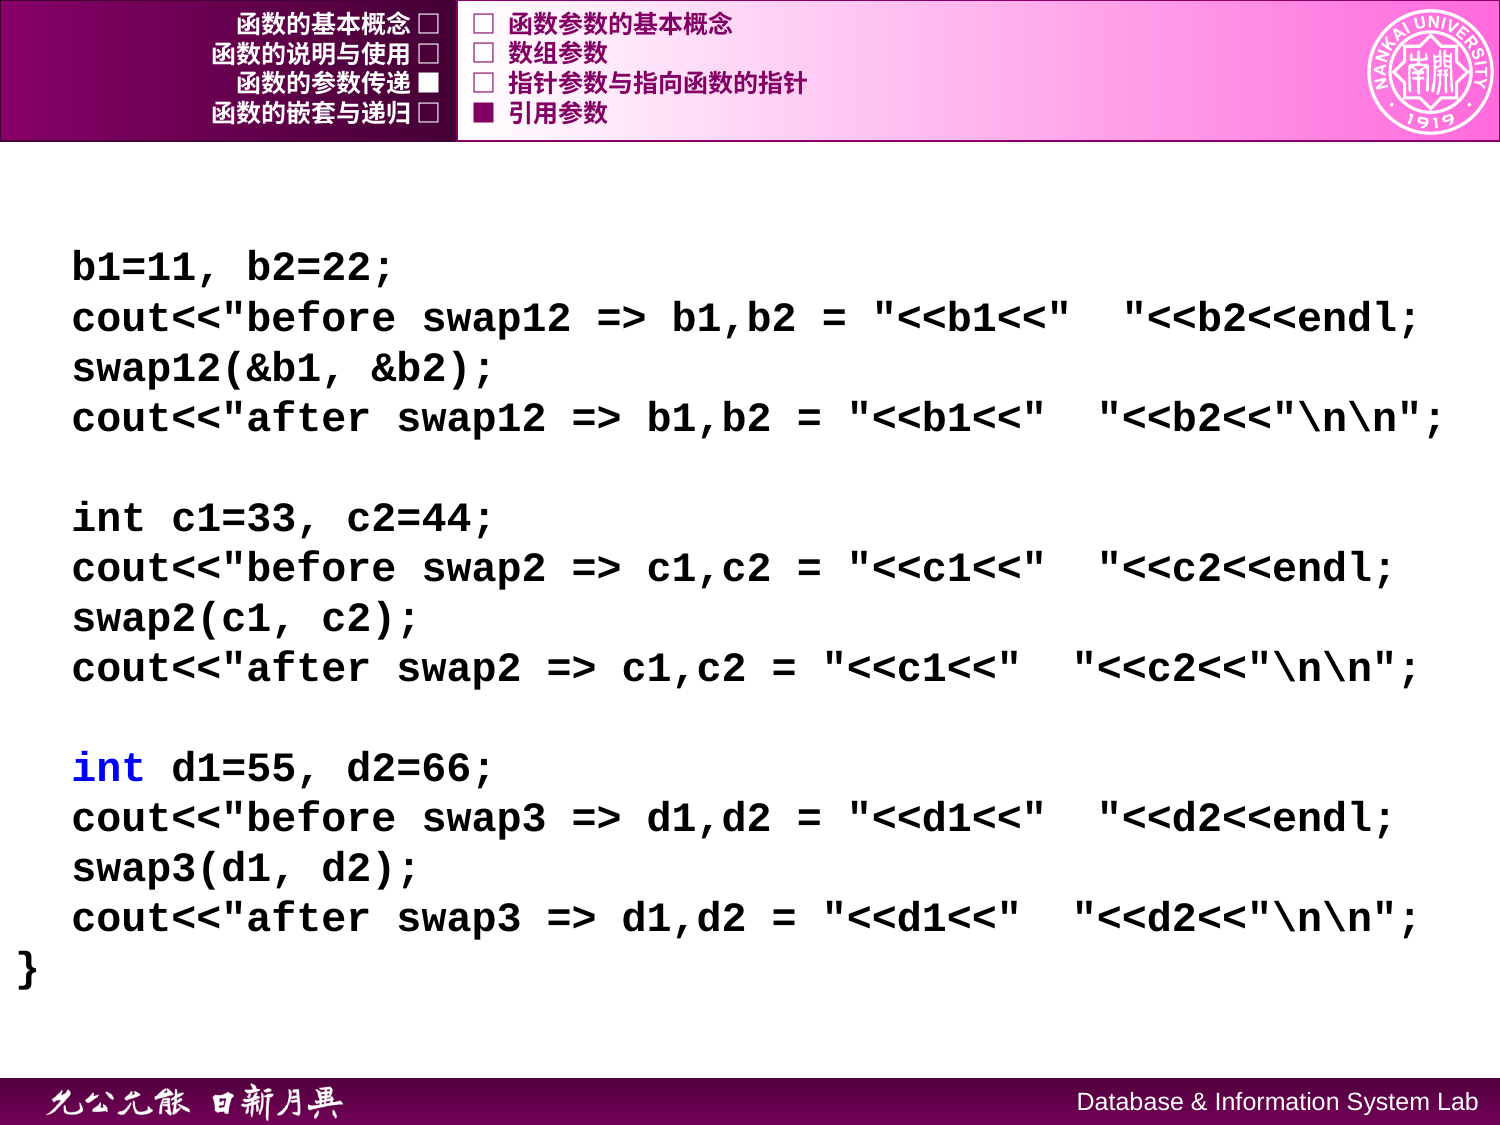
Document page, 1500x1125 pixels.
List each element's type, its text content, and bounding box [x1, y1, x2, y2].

list b1=11, b2=22; cout<<"before swap12 => b1,b2 = "<<b1<<" "<<b2<<endl; swap12(&b1, &b2); cout<<"after swap12 => b1,b2 = "<<b1<<" "<<b2<<"\n\n"; int c1=33, c2=44; cout<<"before swap2 => c1,c2 = "<<c1<<" "<<c2<<endl; swap2(c1, c2); cout<<"after swap2 => c1,c2 = "<<c1<<" "<<c2<<"\n\n"; int d1=55, d2=66; cout<<"before swap3 => d1,d2 = "<<d1<<" "<<d2<<endl; swap3(d1, d2); cout<<"after swap3 => d1,d2 = "<<d1<<" "<<d2<<"\n\n"; } [0, 231, 1500, 971]
text_box 函数的参数传递 ■ [0, 66, 455, 95]
text_box 函数的说明与使用 □ [0, 36, 455, 66]
text_box ■ 引用参数 [455, 95, 1361, 129]
text_box 函数的基本概念 □ [0, 7, 455, 36]
text_box □ 函数参数的基本概念 [455, 7, 1361, 36]
text_box □ 指针参数与指向函数的指针 [455, 66, 1361, 95]
picture [35, 1081, 356, 1122]
text_box 函数的嵌套与递归 □ [0, 95, 455, 129]
text_box □ 数组参数 [455, 36, 1361, 66]
